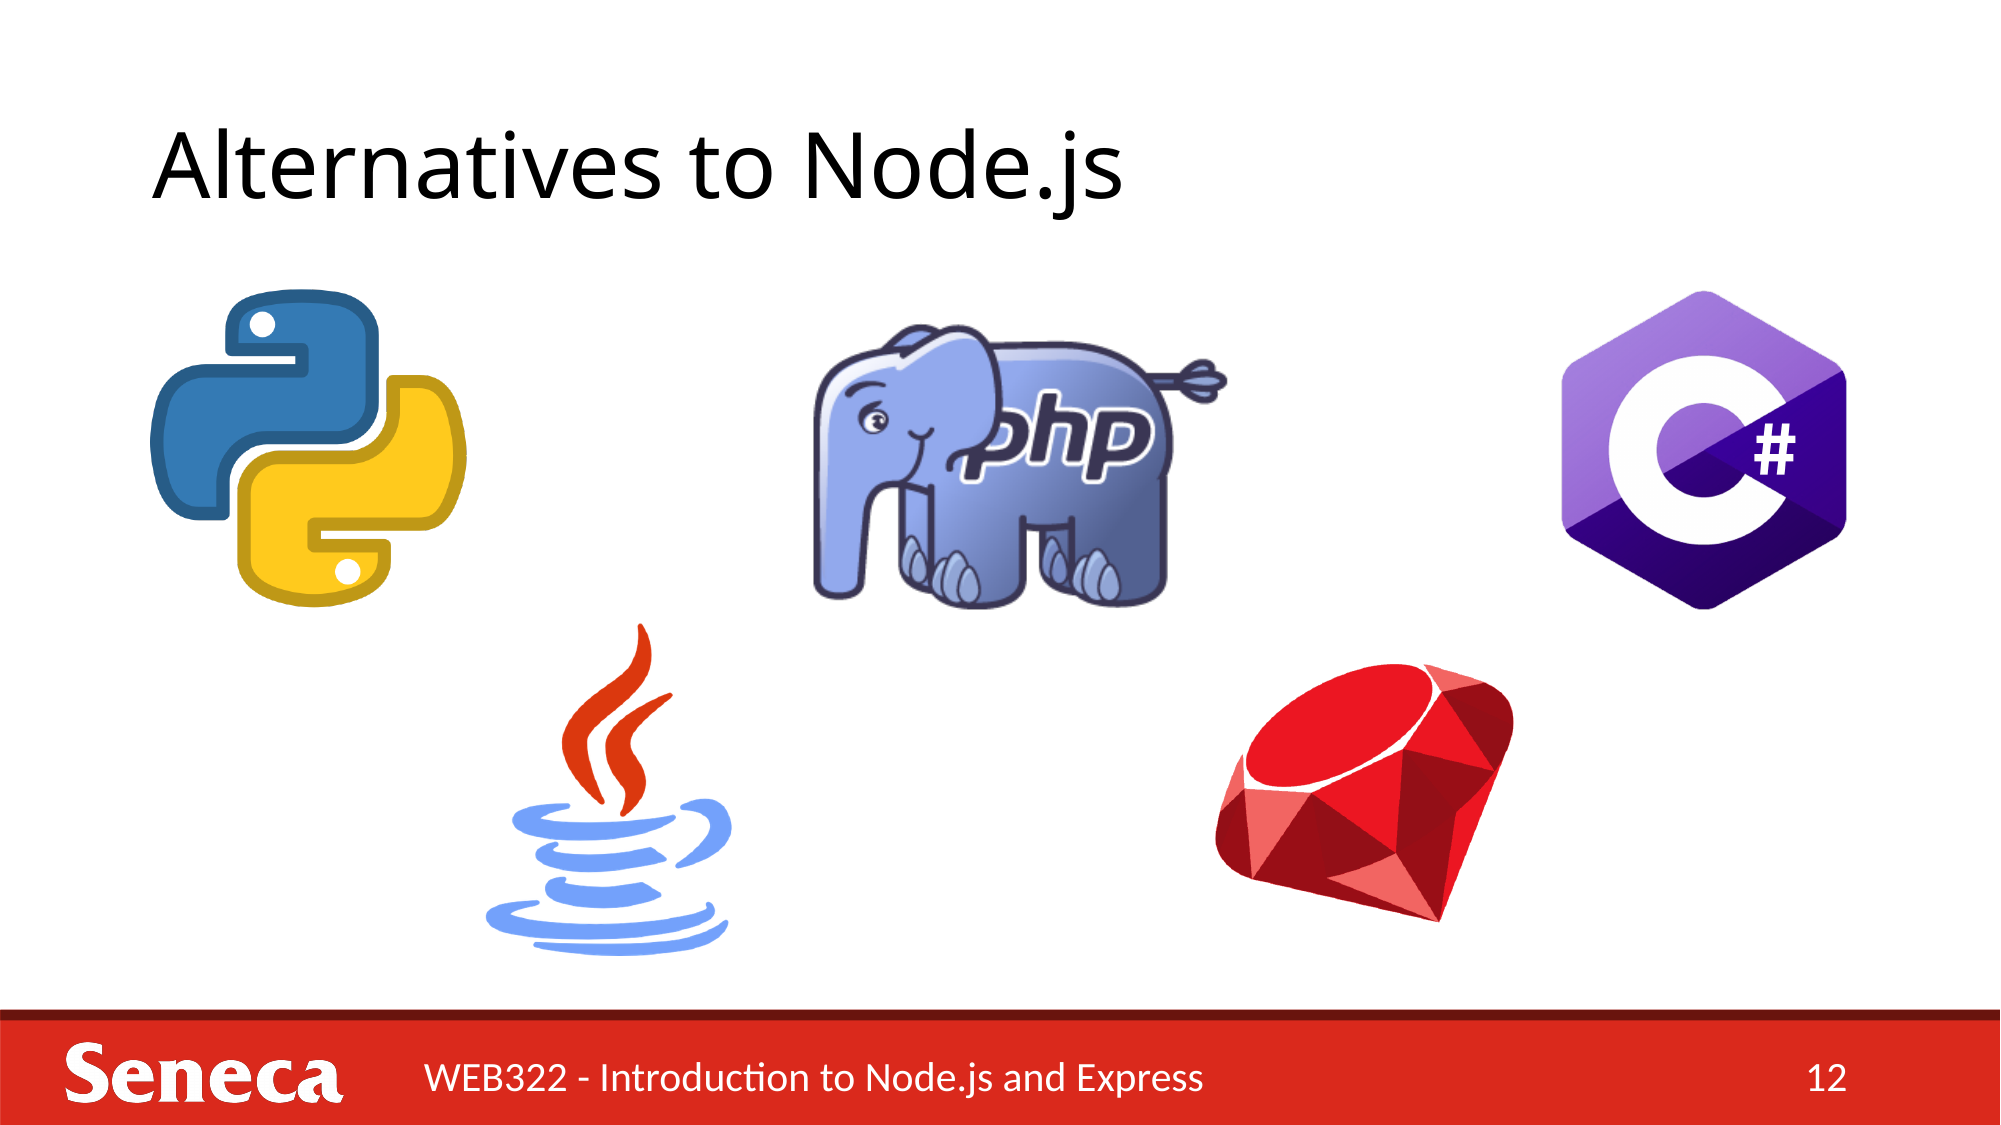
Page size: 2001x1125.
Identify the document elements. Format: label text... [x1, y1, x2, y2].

picture [137, 277, 737, 961]
picture [1544, 277, 1863, 619]
slide_number 12 [1717, 1042, 1863, 1103]
picture [1207, 658, 1522, 928]
picture [65, 1042, 344, 1103]
footer WEB322 - Introduction to Node.js and Express [409, 1042, 1641, 1103]
picture [792, 317, 1232, 619]
title Alternatives to Node.js [137, 59, 1863, 278]
